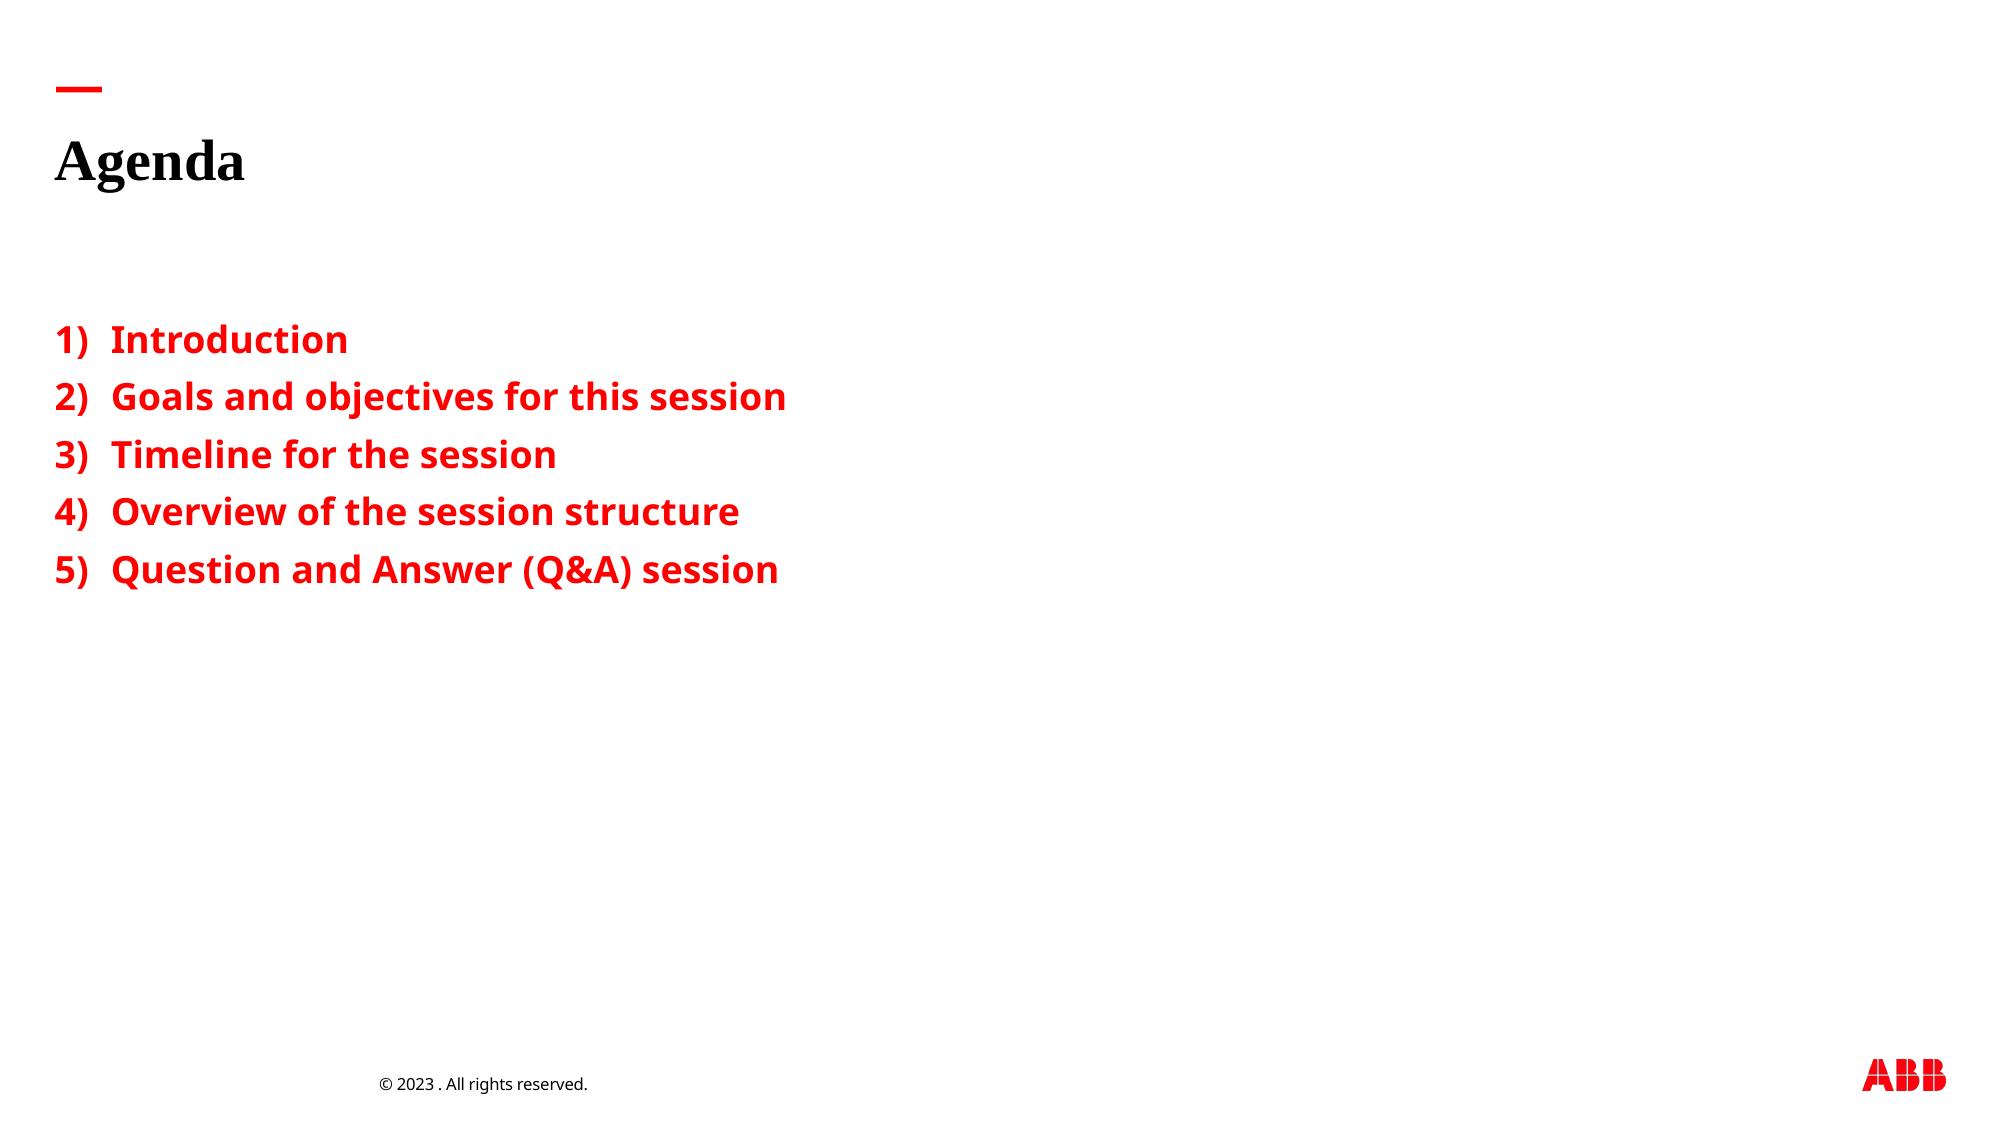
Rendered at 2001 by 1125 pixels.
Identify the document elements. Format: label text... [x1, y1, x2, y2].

picture [1862, 1059, 1946, 1091]
title Agenda [54, 122, 1945, 226]
list Introduction Goals and objectives for this session Timeline for the session Overview of the session structure Question and Answer (Q&A) session [54, 258, 1873, 970]
